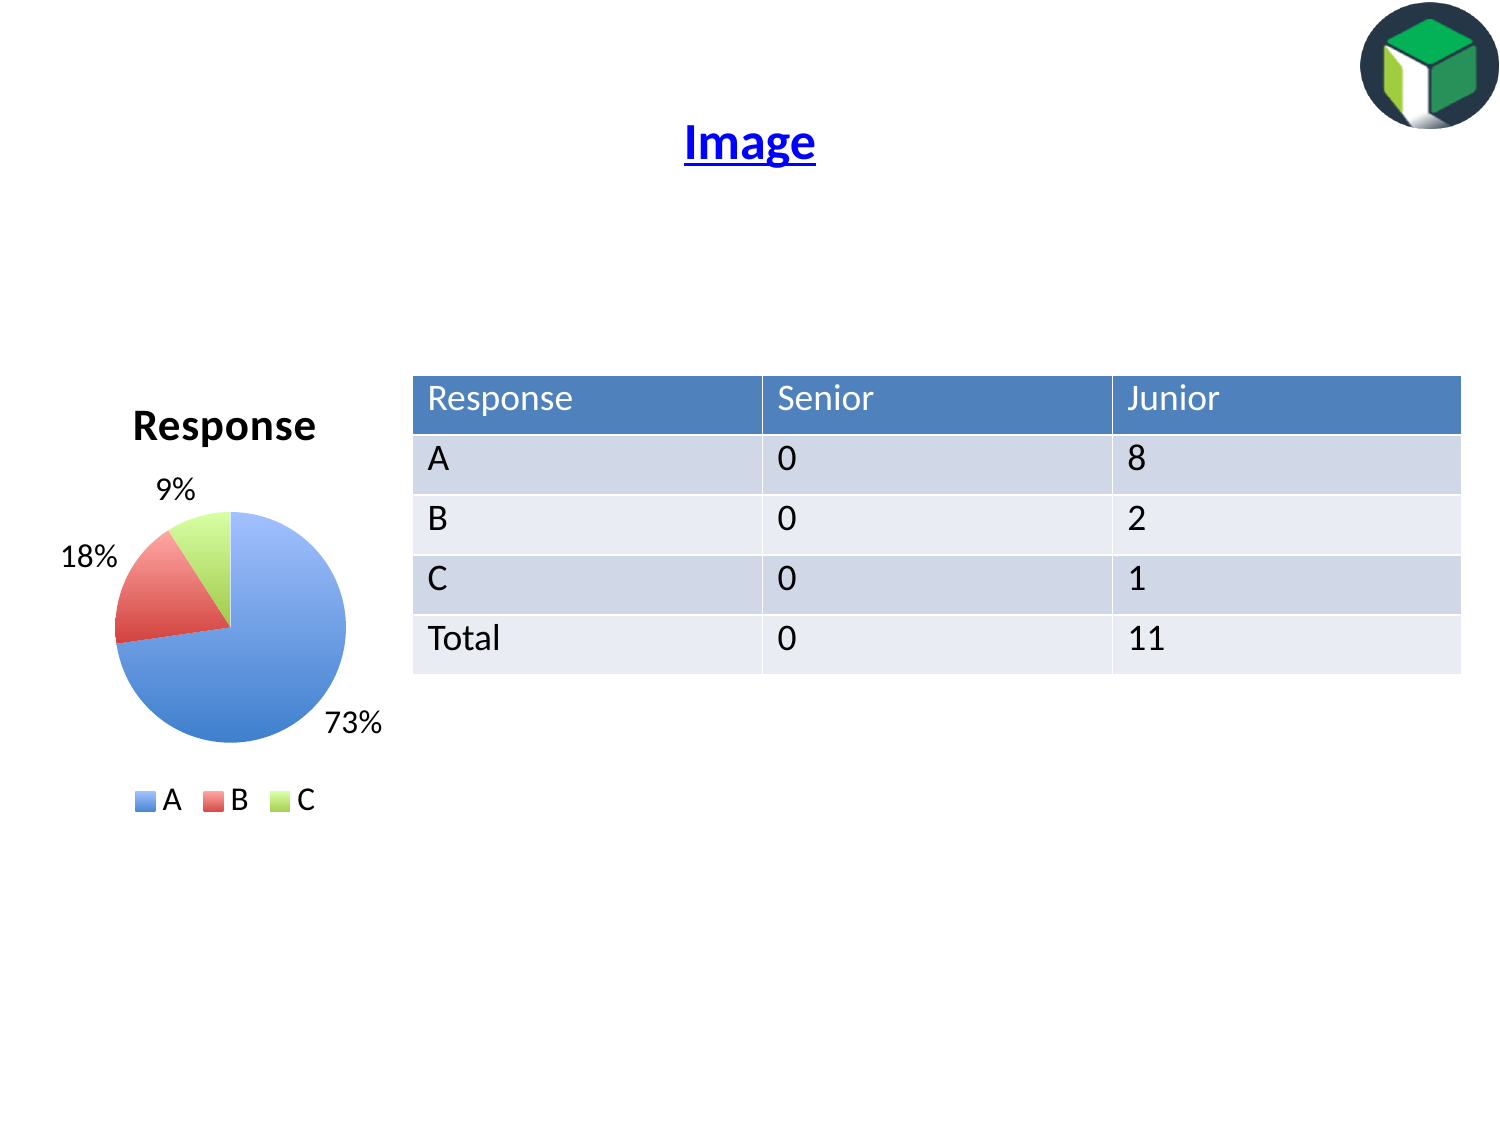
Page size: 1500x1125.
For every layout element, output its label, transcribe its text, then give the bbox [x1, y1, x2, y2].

table_cell 0 [763, 496, 1112, 554]
table_cell 1 [1113, 556, 1461, 614]
table_header Junior [1113, 376, 1461, 434]
picture [1360, 2, 1499, 130]
chart [0, 374, 451, 826]
table_cell B [454, 496, 762, 554]
table_cell 0 [763, 616, 1112, 674]
table_cell 8 [1113, 436, 1461, 494]
table_header Response [451, 376, 762, 434]
table_cell 2 [1113, 496, 1461, 554]
table_cell 11 [1113, 616, 1461, 674]
table_cell 0 [763, 556, 1112, 614]
table_header Senior [763, 376, 1112, 434]
title Image [75, 45, 1425, 233]
table_cell 0 [763, 436, 1112, 494]
table_cell C [454, 556, 762, 614]
table_cell A [454, 436, 762, 494]
table_cell Total [454, 616, 762, 674]
